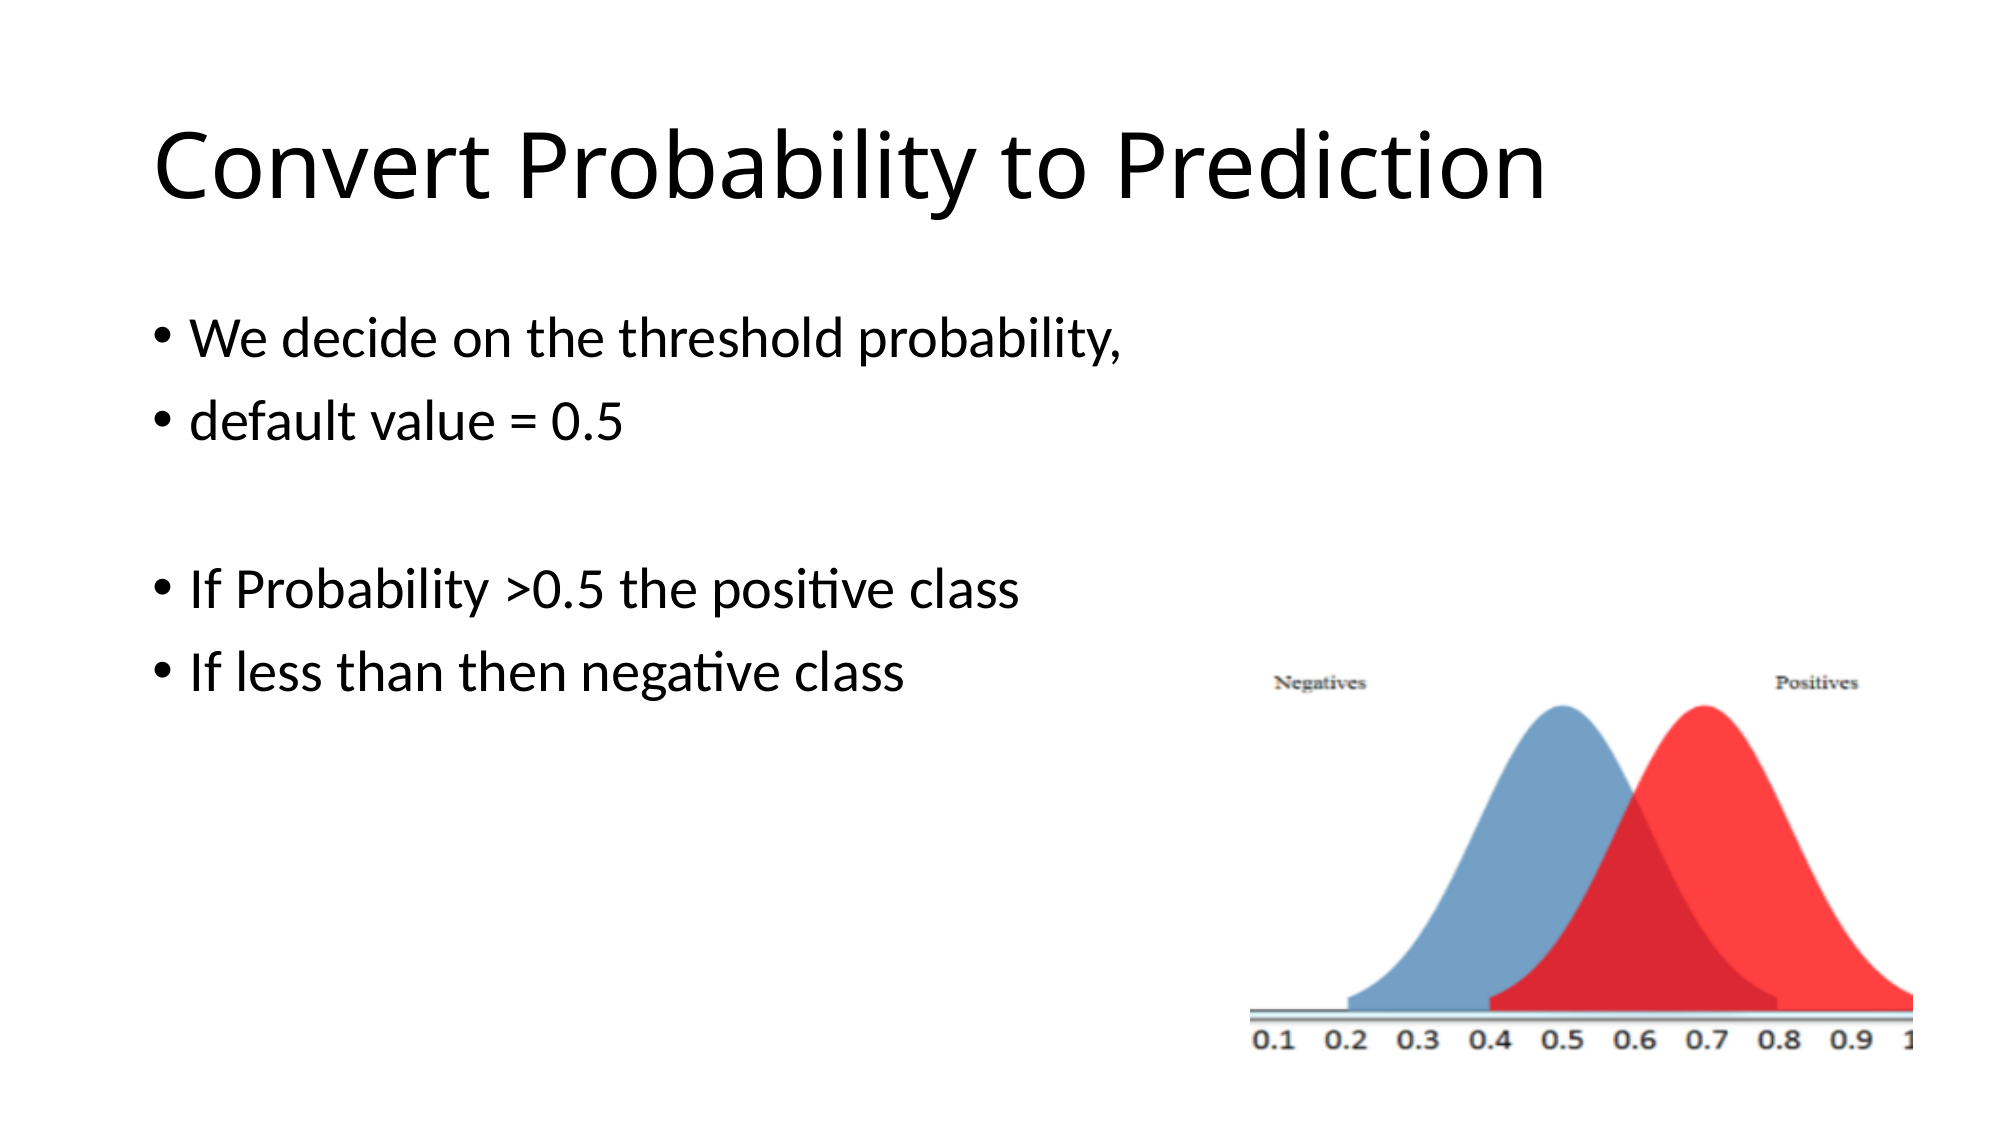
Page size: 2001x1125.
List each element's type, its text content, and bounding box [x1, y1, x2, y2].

title Convert Probability to Prediction [137, 59, 1863, 278]
picture [1249, 671, 1913, 1058]
list We decide on the threshold probability, default value = 0.5 If Probability >0.5 the positive class If less than then negative class [137, 299, 1863, 1014]
